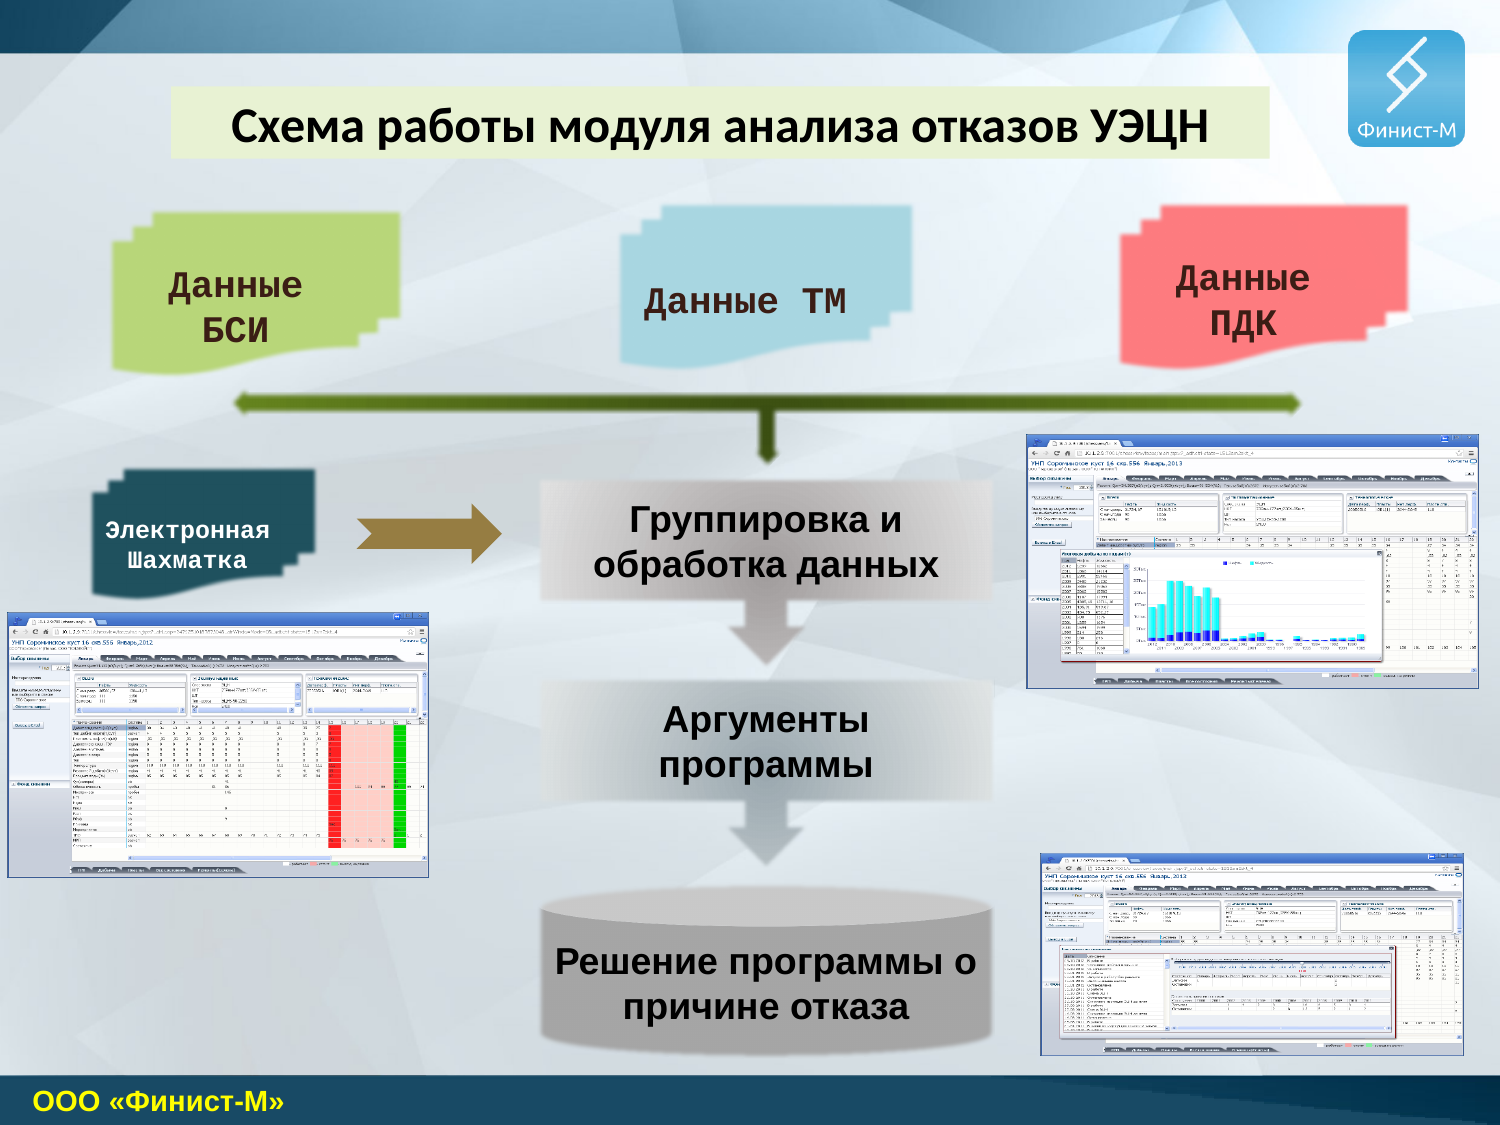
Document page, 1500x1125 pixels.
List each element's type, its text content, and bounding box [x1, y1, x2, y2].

text_box Электронная Шахматка [93, 470, 314, 598]
text_box Данные ТМ [620, 205, 912, 369]
text_box [354, 501, 505, 566]
title Схема работы модуля анализа отказов УЭЦН [170, 86, 1270, 159]
text_box Решение программы о причине отказа [542, 908, 990, 1054]
text_box Данные БСИ [112, 211, 401, 375]
text_box Группировка и обработка данных [541, 481, 992, 665]
text_box Аргументы программы [541, 681, 992, 864]
text_box [236, 395, 1298, 461]
text_box Данные ПДК [1121, 206, 1408, 369]
picture [0, 0, 1500, 1125]
